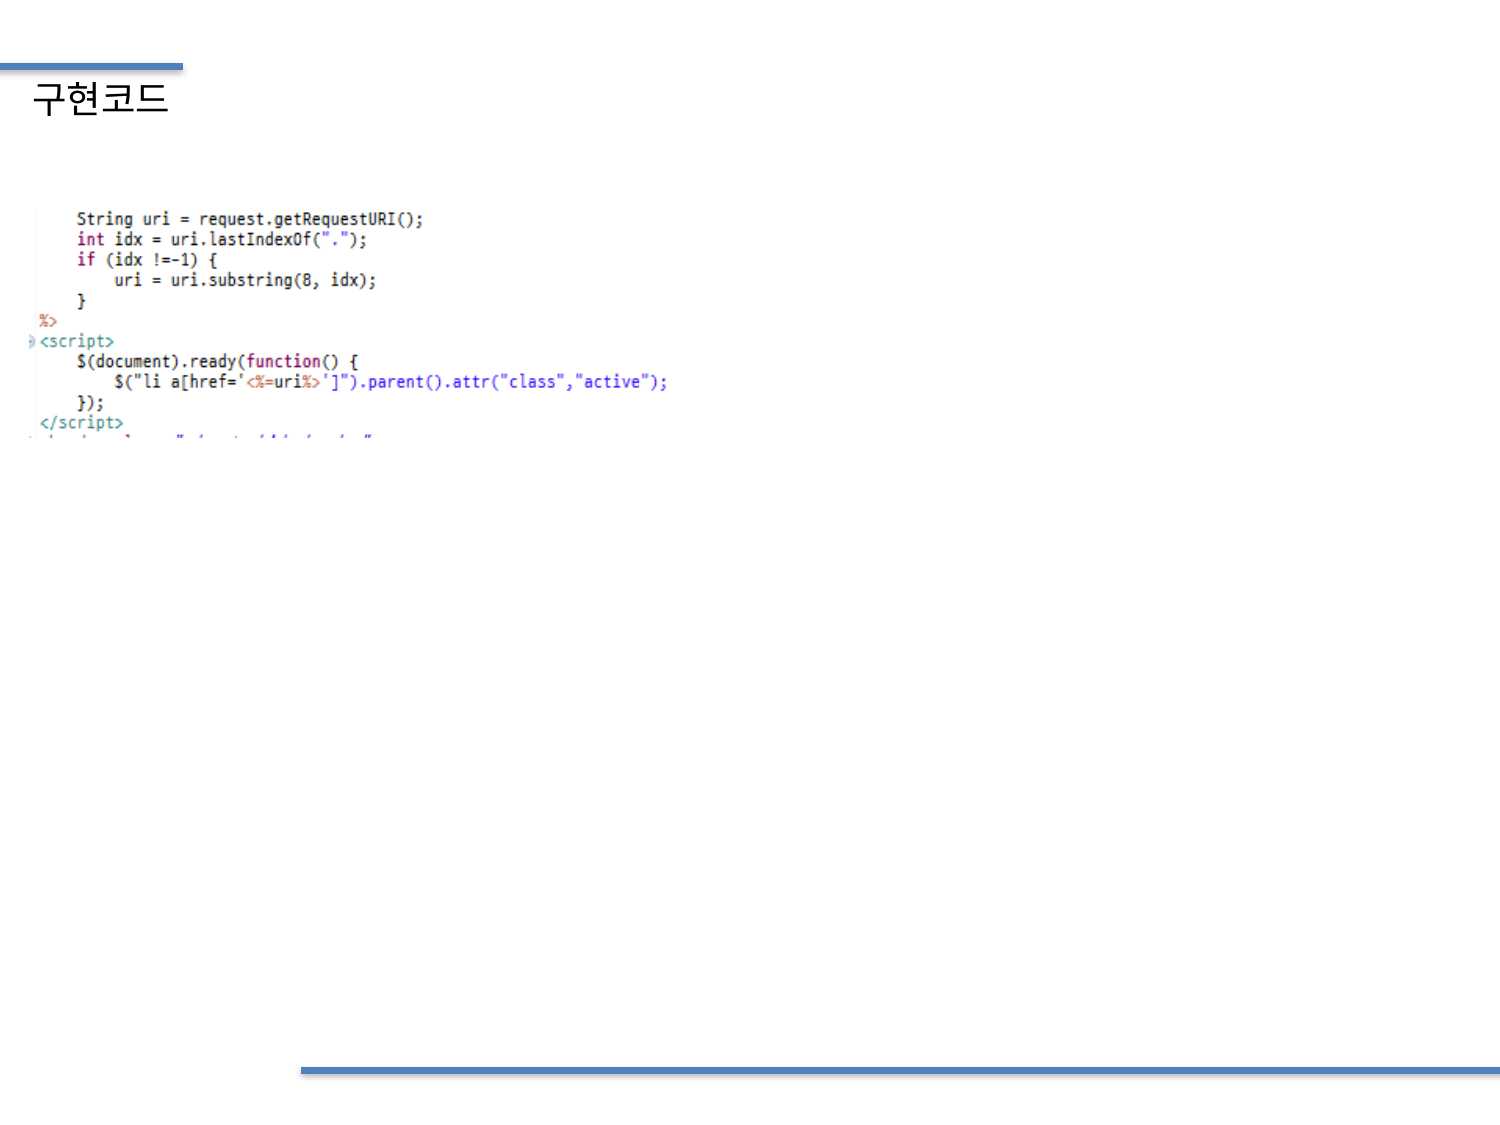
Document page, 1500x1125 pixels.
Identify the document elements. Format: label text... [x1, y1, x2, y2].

picture [29, 207, 680, 438]
text_box 구현코드 [17, 68, 479, 129]
